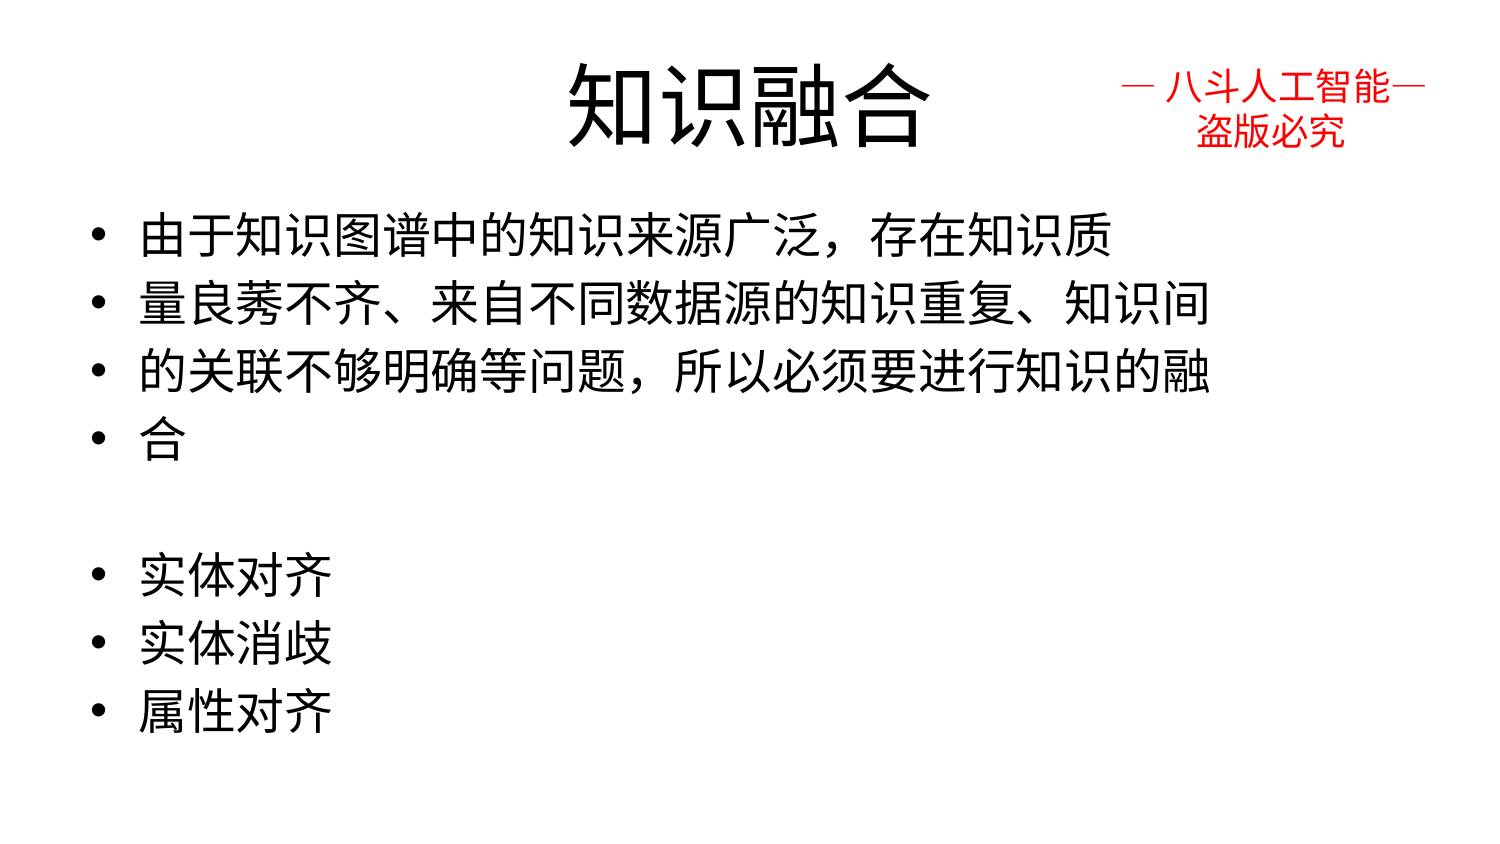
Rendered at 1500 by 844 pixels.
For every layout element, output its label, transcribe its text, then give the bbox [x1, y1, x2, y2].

title 知识融合 [75, 33, 1425, 175]
text_box —八斗人工智能— 盗版必究 [1104, 55, 1500, 161]
list 由于知识图谱中的知识来源广泛，存在知识质 量良莠不齐、来自不同数据源的知识重复、知识间 的关联不够明确等问题，所以必须要进行知识的融 合 实体对齐 实体消歧 属性对齐 [75, 196, 1425, 754]
